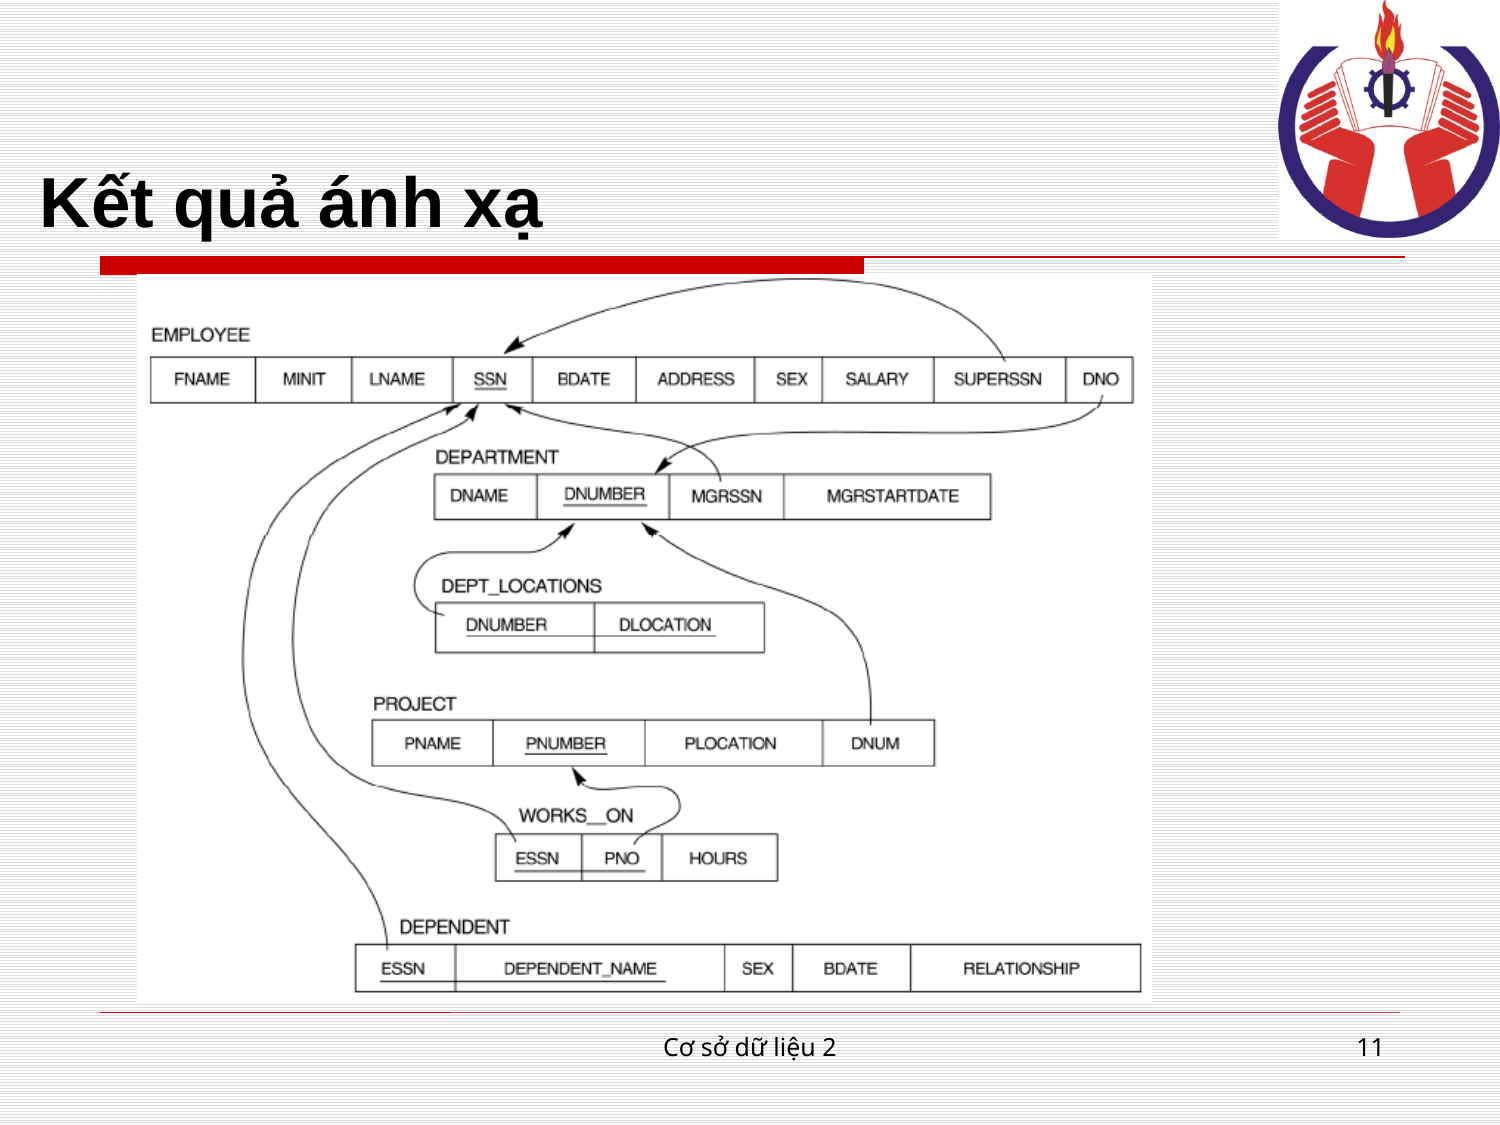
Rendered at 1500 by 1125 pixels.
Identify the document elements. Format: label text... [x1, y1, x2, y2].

picture [137, 274, 1152, 1004]
slide_number 11 [1074, 1024, 1401, 1103]
picture [1278, 0, 1500, 238]
title Kết quả ánh xạ [24, 49, 1338, 250]
footer Cơ sở dữ liệu 2 [512, 1024, 988, 1103]
